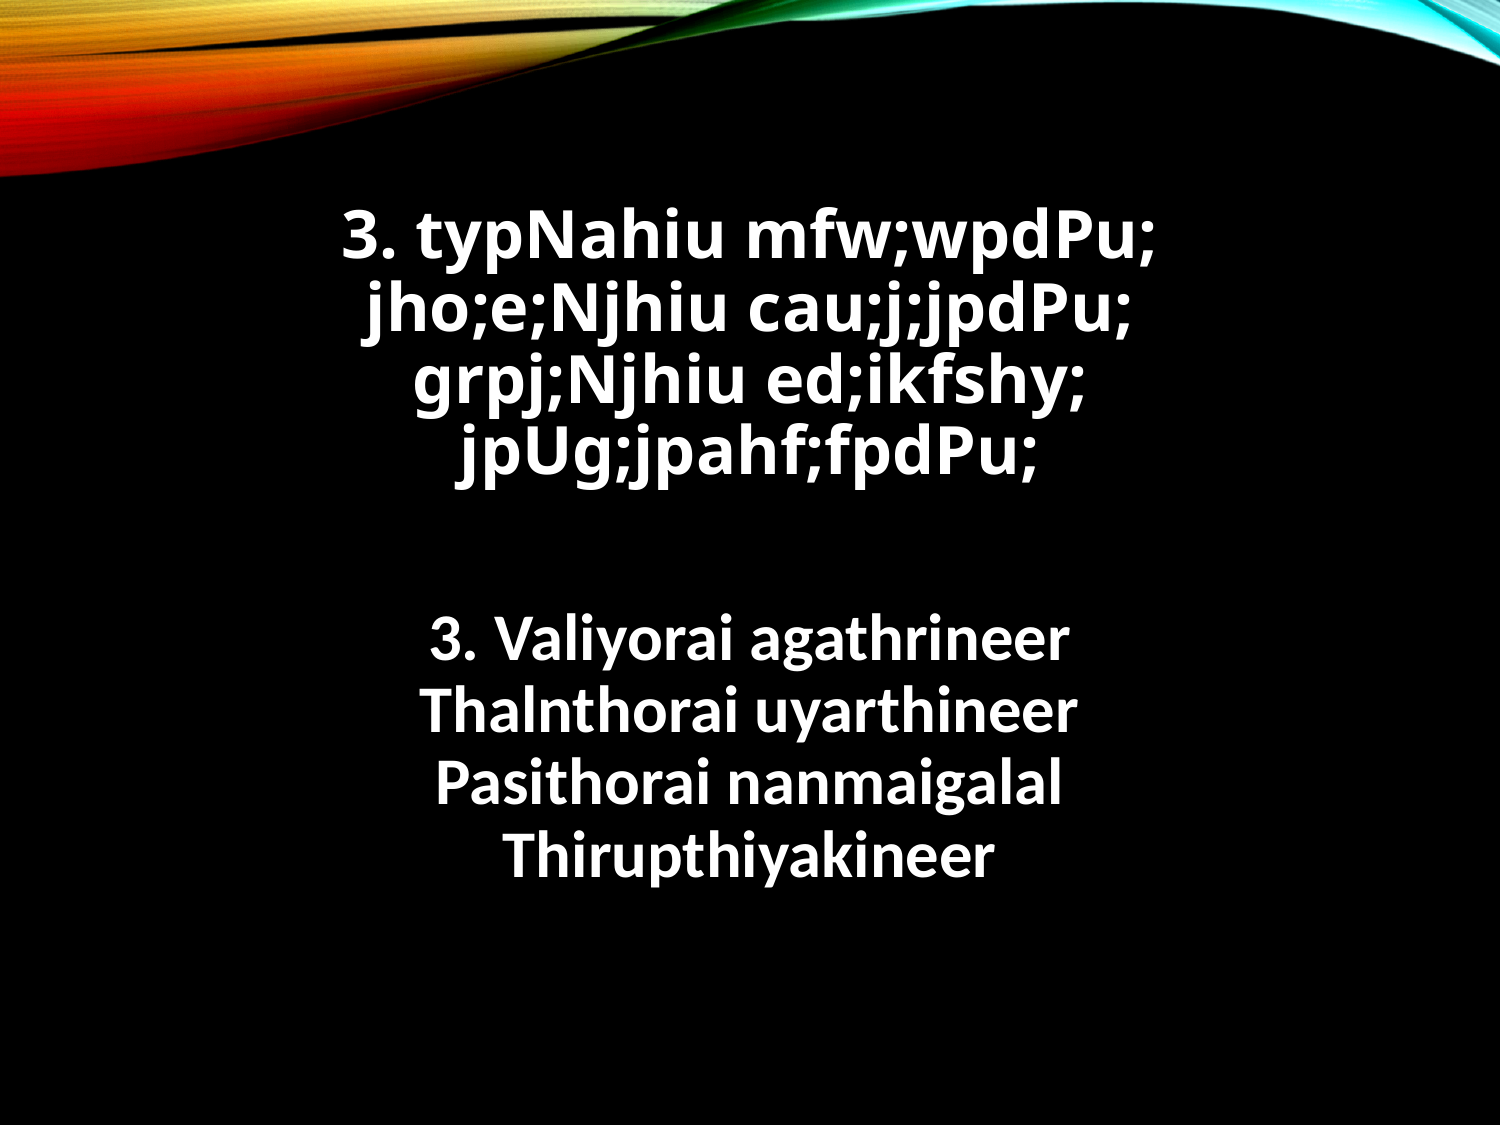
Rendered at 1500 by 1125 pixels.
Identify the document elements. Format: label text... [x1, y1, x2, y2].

list 3. typNahiu mfw;wpdPu; jho;e;Njhiu cau;j;jpdPu; grpj;Njhiu ed;ikfshy; jpUg;jpahf;fpdPu; 3. Valiyorai agathrineer Thalnthorai uyarthineer Pasithorai nanmaigalal Thirupthiyakineer [0, 0, 1500, 1125]
